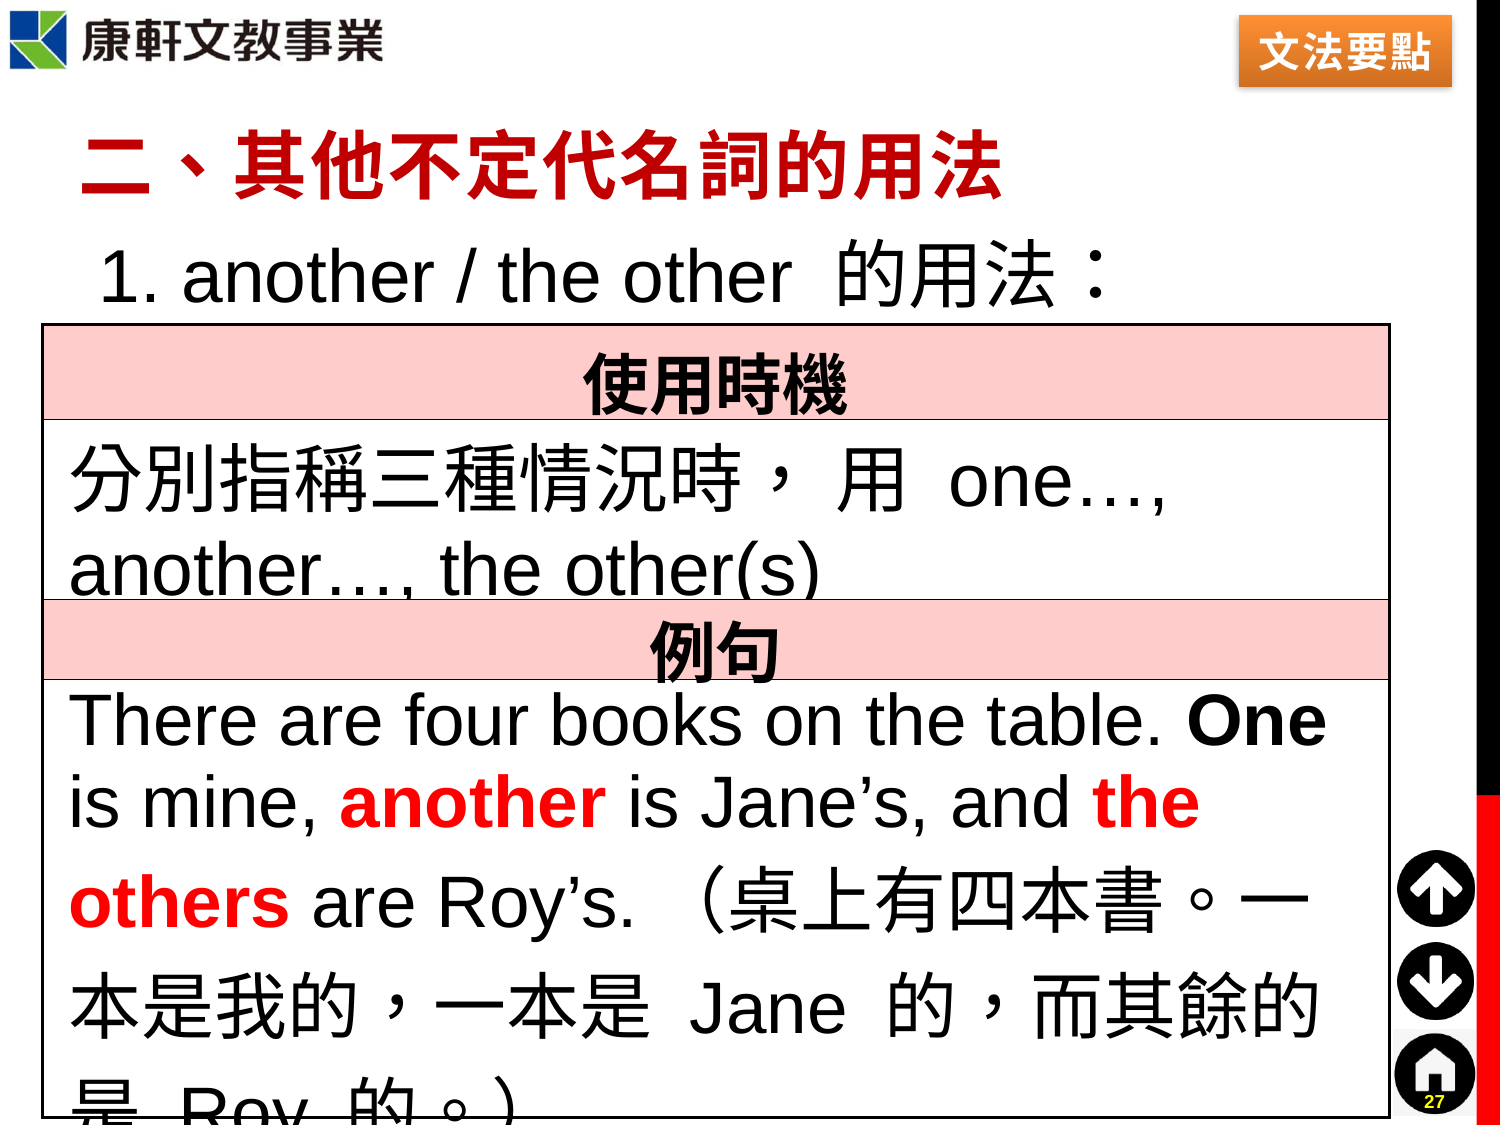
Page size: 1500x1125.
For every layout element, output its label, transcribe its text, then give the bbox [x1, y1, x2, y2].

text_box 二、其他不定代名詞的用法 [63, 111, 1082, 217]
table_cell 分別指稱三種情況時， 用 one…, another…, the other(s) [44, 420, 1388, 599]
text_box 1. another / the other 的用法： [83, 220, 1435, 326]
picture [1393, 1029, 1476, 1116]
text_box 文法要點 [1239, 15, 1452, 87]
table_cell There are four books on the table. One is mine, another is Jane’s, and the others are Roy’s.（桌上有四本書。一本是我的，一本是 Jane 的，而其餘的是 Roy 的。） [44, 680, 1388, 1116]
picture [1397, 850, 1475, 928]
picture [8, 9, 387, 70]
table_header 使用時機 [44, 326, 1388, 419]
table_cell 例句 [44, 600, 1388, 679]
picture [1396, 942, 1475, 1020]
